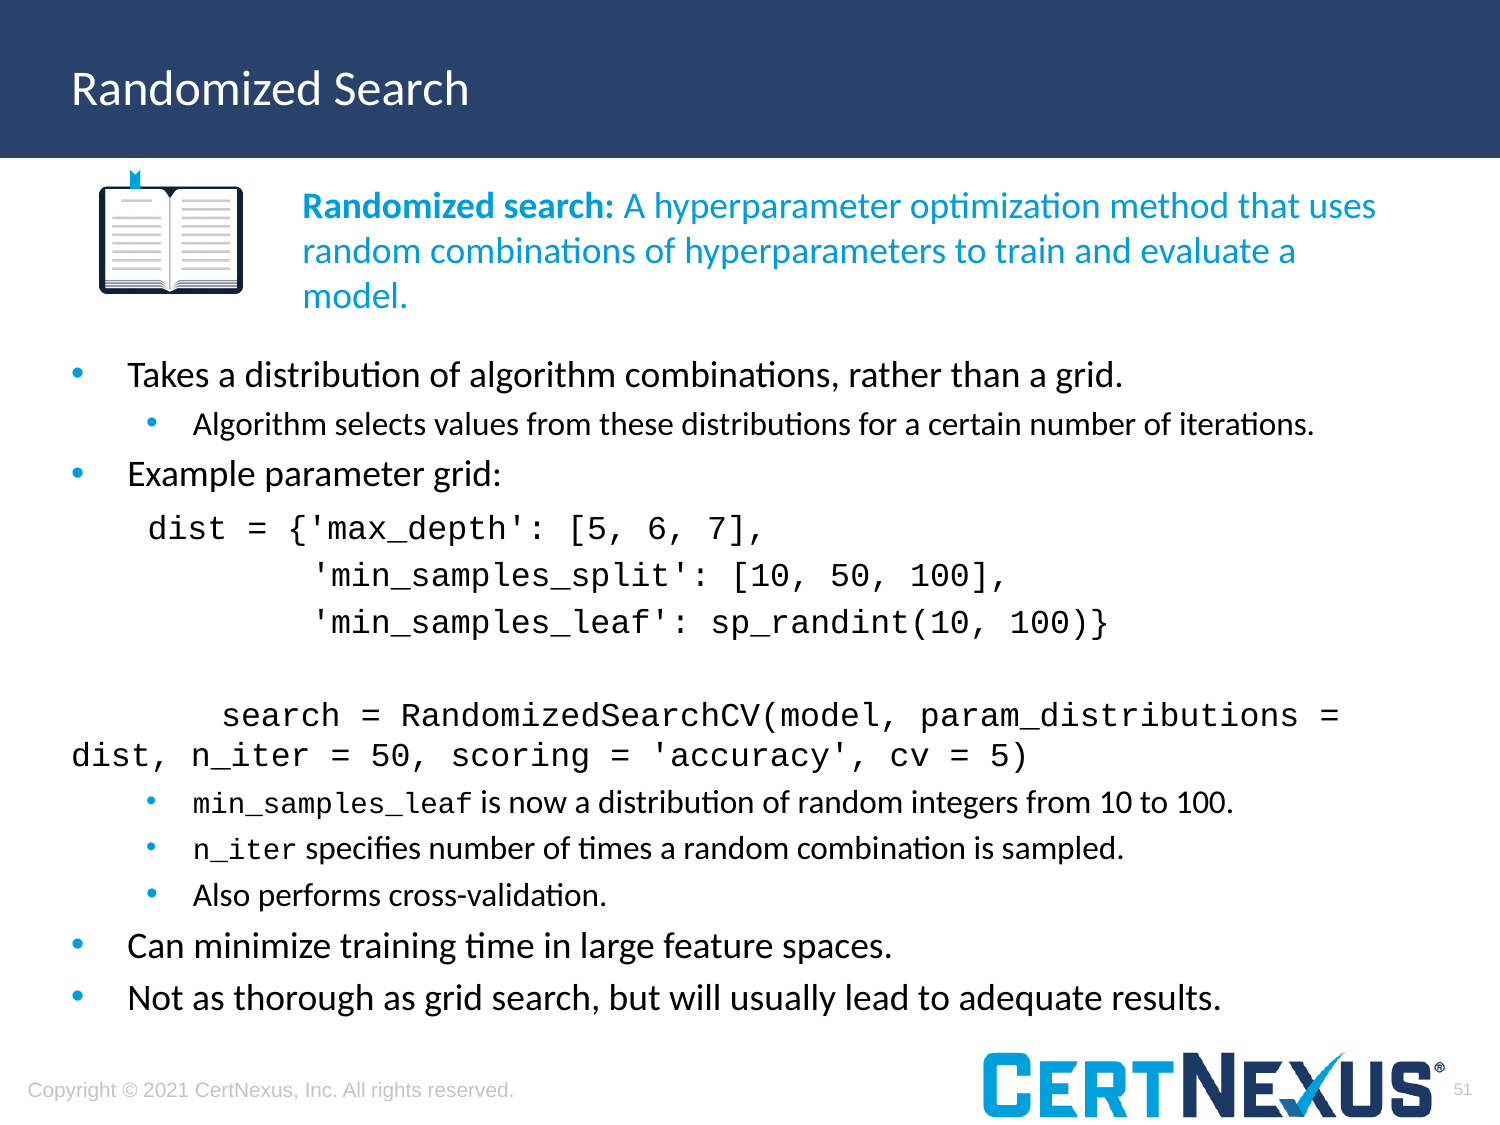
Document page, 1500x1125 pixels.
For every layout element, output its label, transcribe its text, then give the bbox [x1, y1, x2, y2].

title Randomized Search [56, 16, 1350, 155]
picture [967, 1023, 1458, 1125]
list Takes a distribution of algorithm combinations, rather than a grid. Algorithm selects values from these distributions for a certain number of iterations. Example parameter grid: dist = {'max_depth': [5, 6, 7], 'min_samples_split': [10, 50, 100], 'min_samples_leaf': sp_randint(10, 100)} search = RandomizedSearchCV(model, param_distributions = dist, n_iter = 50, scoring = 'accuracy', cv = 5) min_samples_leaf is now a distribution of random integers from 10 to 100. n_iter specifies number of times a random combination is sampled. Also performs cross-validation. Can minimize training time in large feature spaces. Not as thorough as grid search, but will usually lead to adequate results. [56, 342, 1444, 1038]
slide_number 51 [1137, 1058, 1488, 1119]
picture [99, 169, 243, 294]
list Randomized search: A hyperparameter optimization method that uses random combinations of hyperparameters to train and evaluate a model. [287, 173, 1425, 299]
